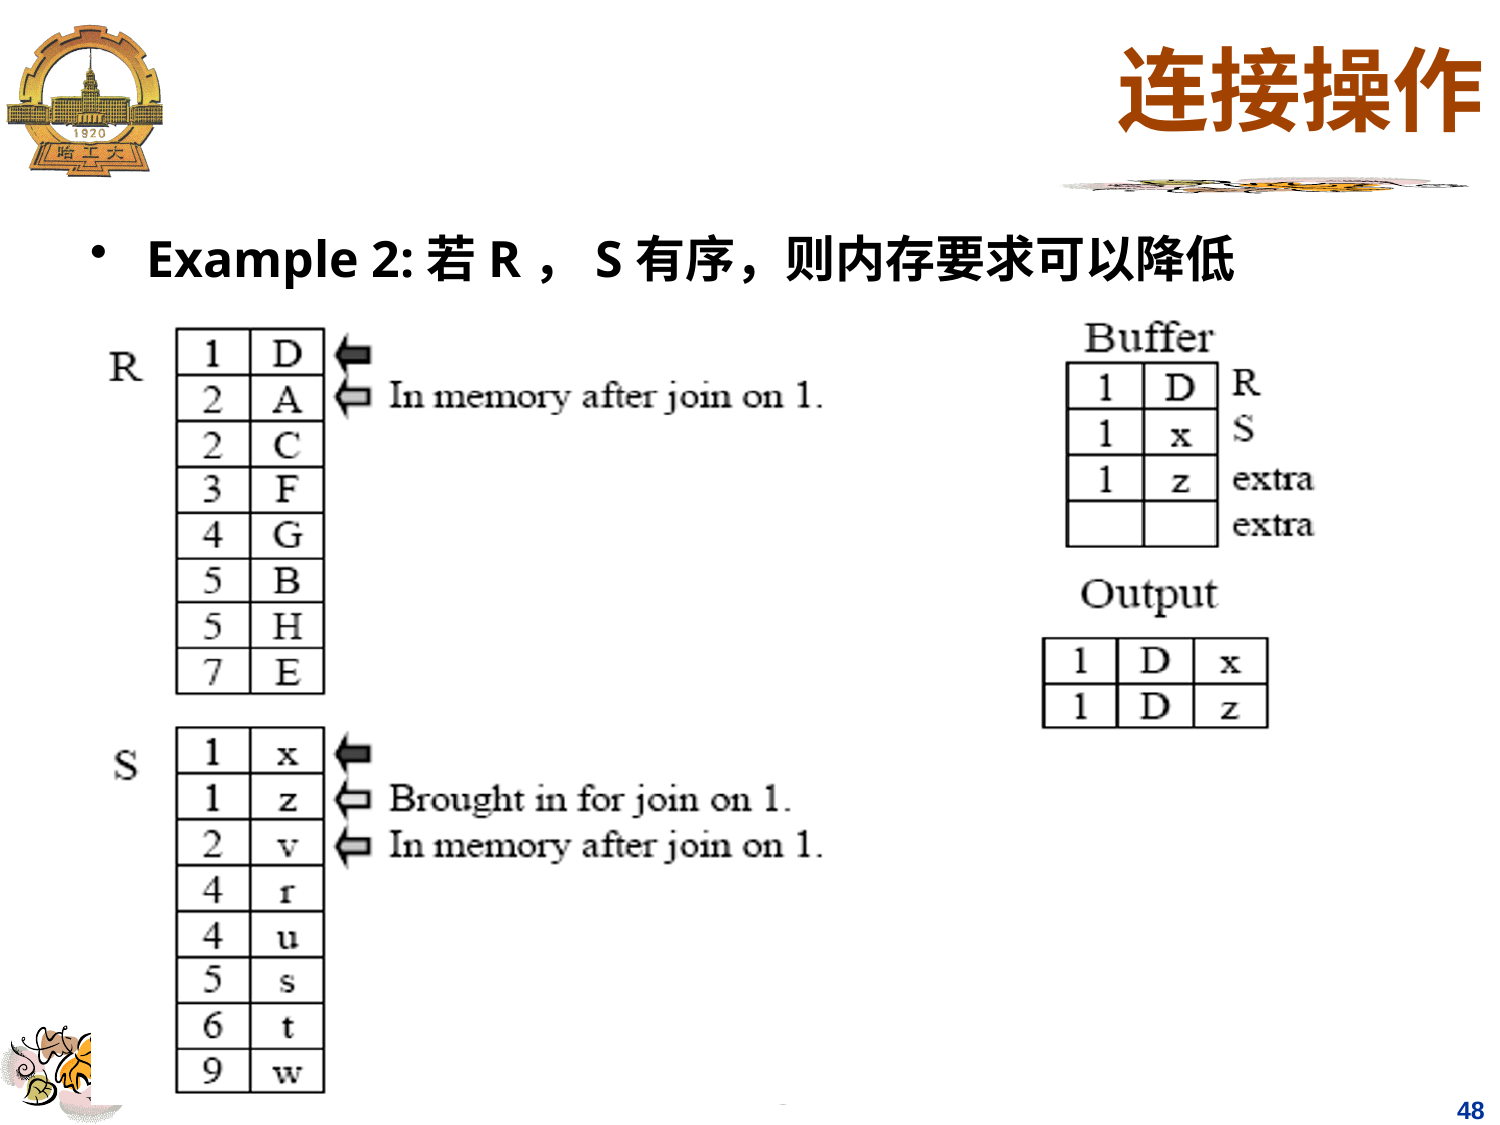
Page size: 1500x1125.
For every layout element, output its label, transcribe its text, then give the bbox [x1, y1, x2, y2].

title 连接操作 [162, 0, 1500, 176]
picture [91, 314, 1362, 1105]
picture [0, 24, 175, 182]
list Example 2:若R，S有序，则内存要求可以降低 [74, 219, 1426, 644]
slide_number 48 [1437, 1087, 1500, 1125]
